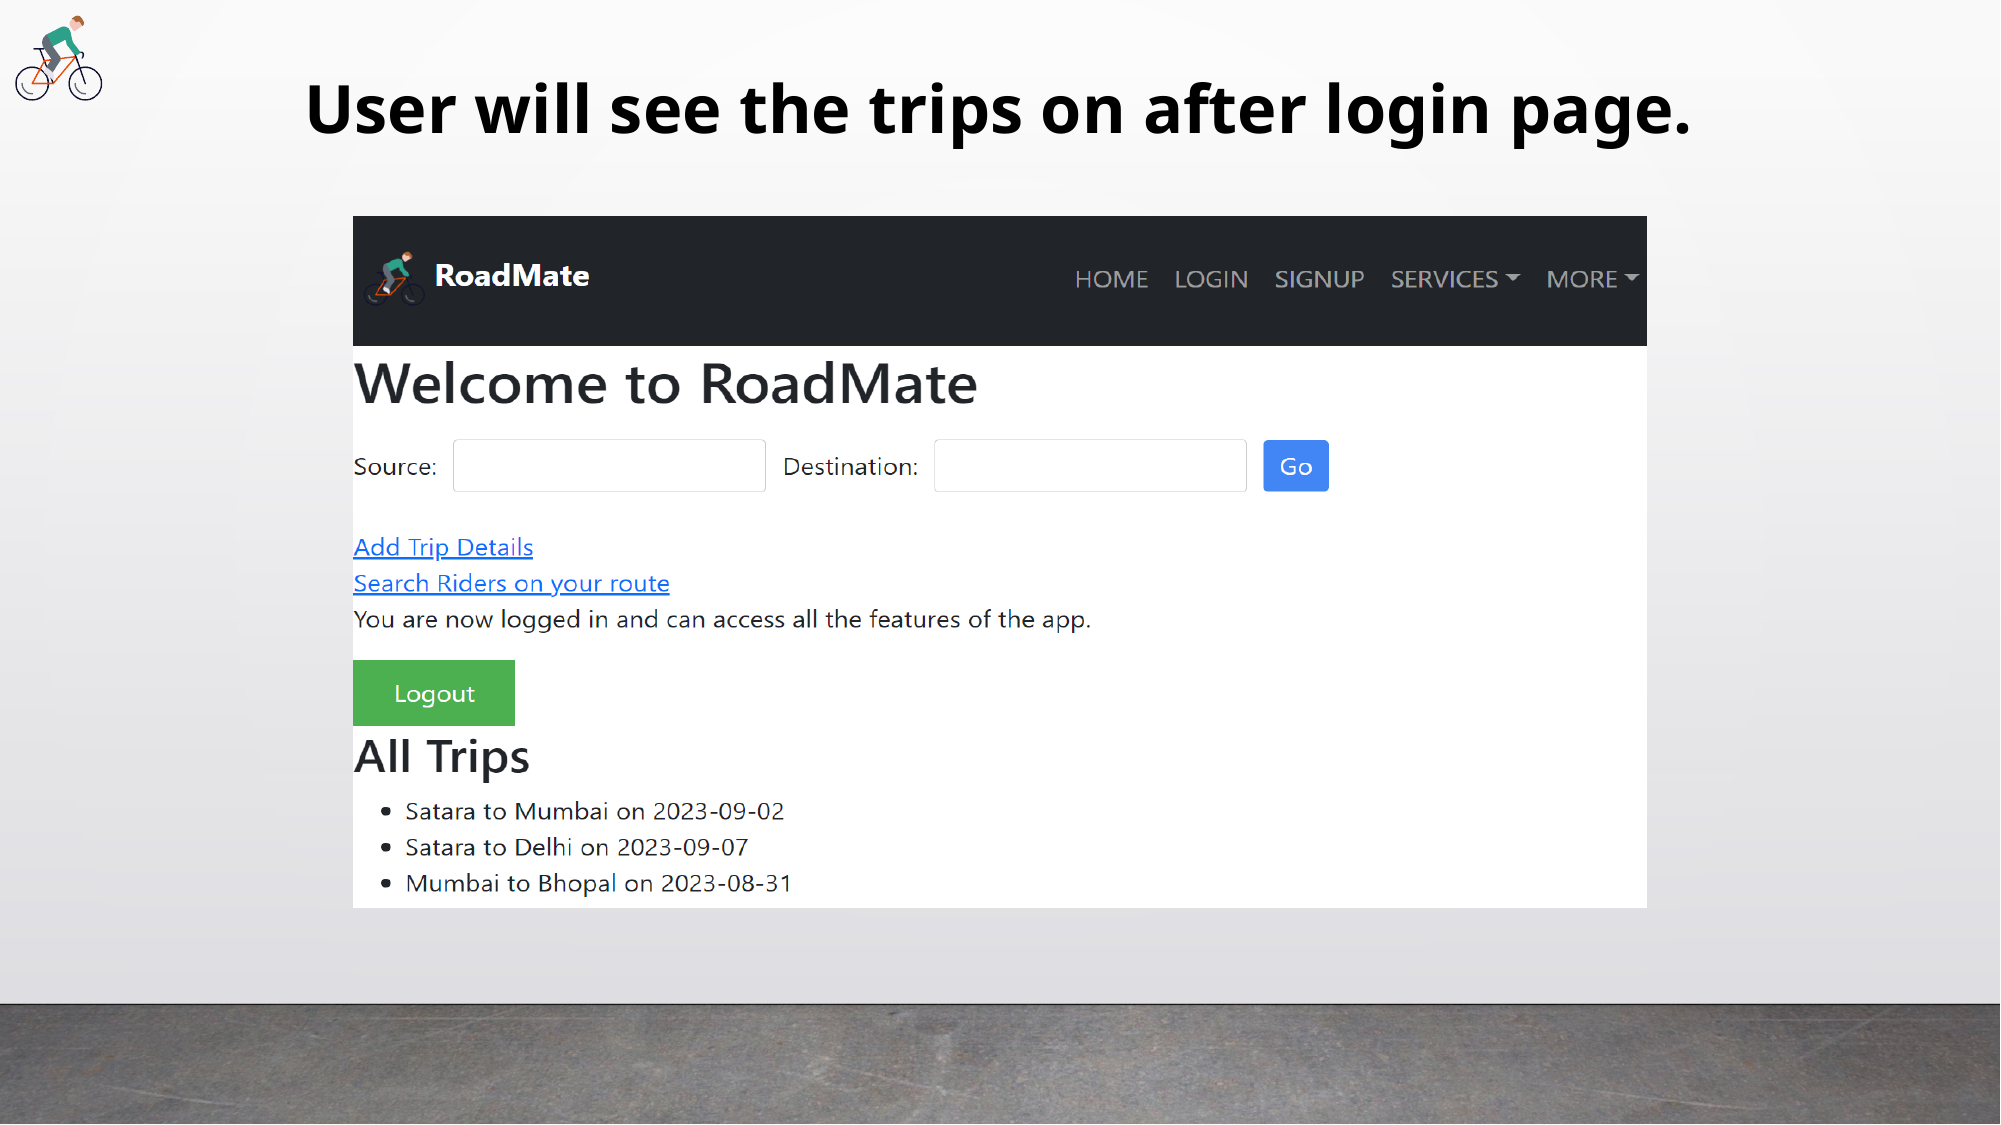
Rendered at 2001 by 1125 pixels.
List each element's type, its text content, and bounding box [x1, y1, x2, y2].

picture [353, 216, 1647, 909]
picture [0, 1004, 2000, 1124]
text_box User will see the trips on after login page. [234, 59, 1764, 155]
picture [0, 0, 116, 116]
